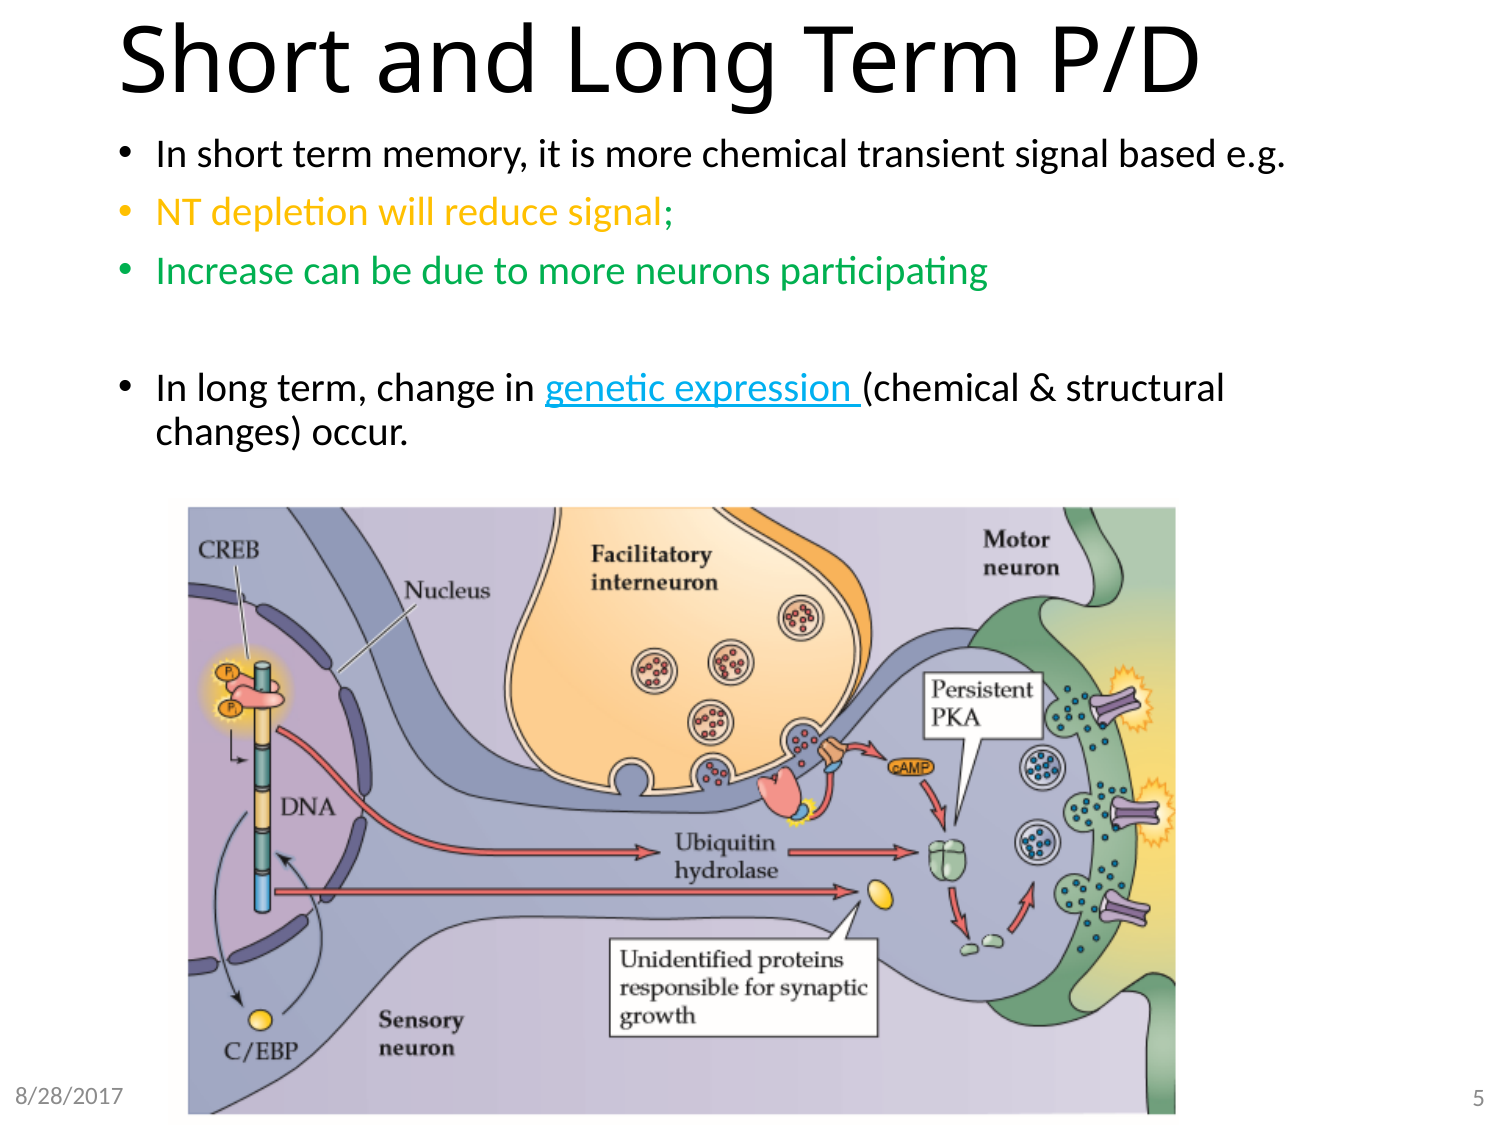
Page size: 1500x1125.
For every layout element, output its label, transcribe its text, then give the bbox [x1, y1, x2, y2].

slide_number 5 [1179, 1066, 1500, 1125]
picture [168, 498, 1179, 1125]
list In short term memory, it is more chemical transient signal based e.g. NT depletion will reduce signal; Increase can be due to more neurons participating In long term, change in genetic expression (chemical & structural changes) occur. [103, 124, 1397, 470]
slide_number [0, 1064, 168, 1124]
title Short and Long Term P/D [103, 1, 1397, 124]
